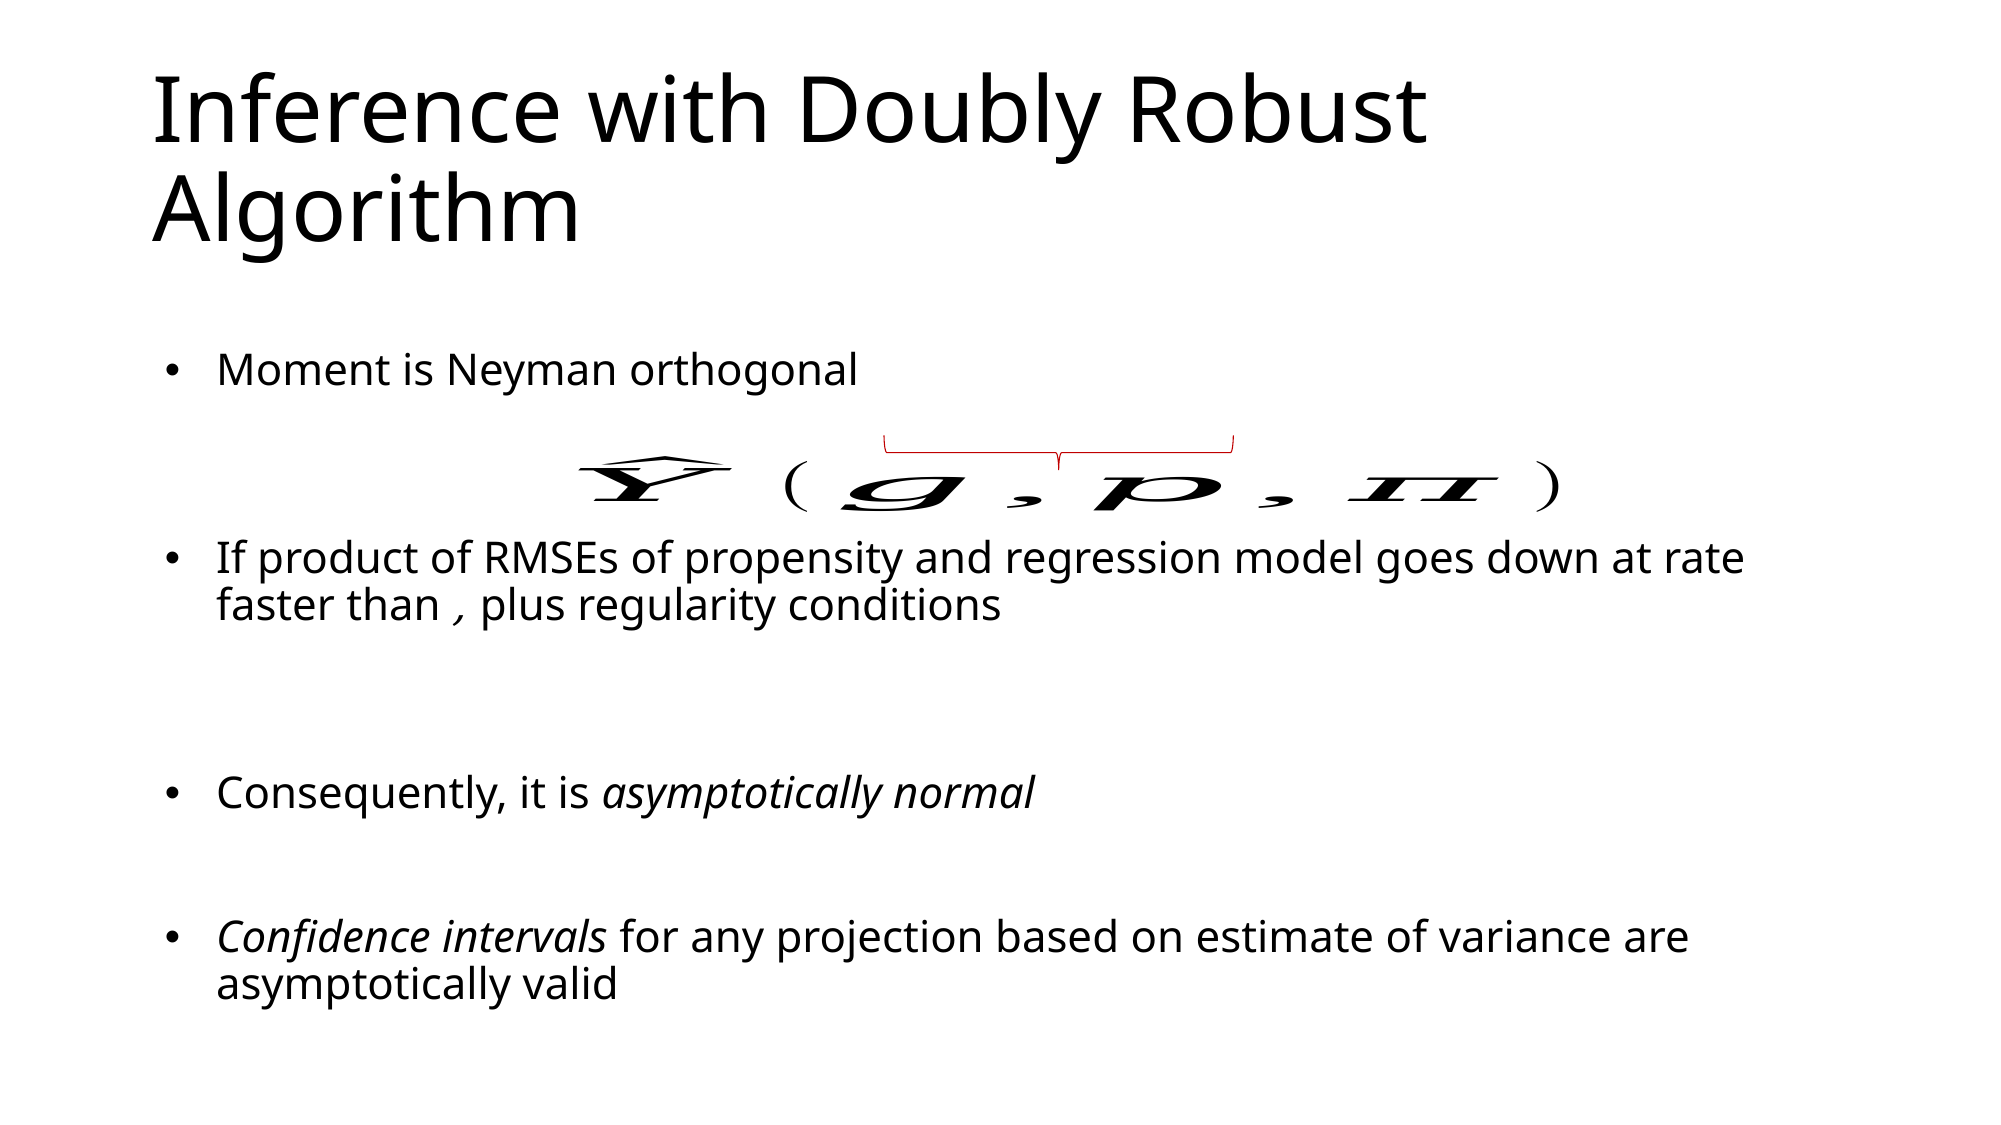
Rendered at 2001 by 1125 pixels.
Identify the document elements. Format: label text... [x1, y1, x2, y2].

text_box [883, 435, 1234, 471]
title Inference with Doubly Robust Algorithm [137, 53, 1863, 272]
